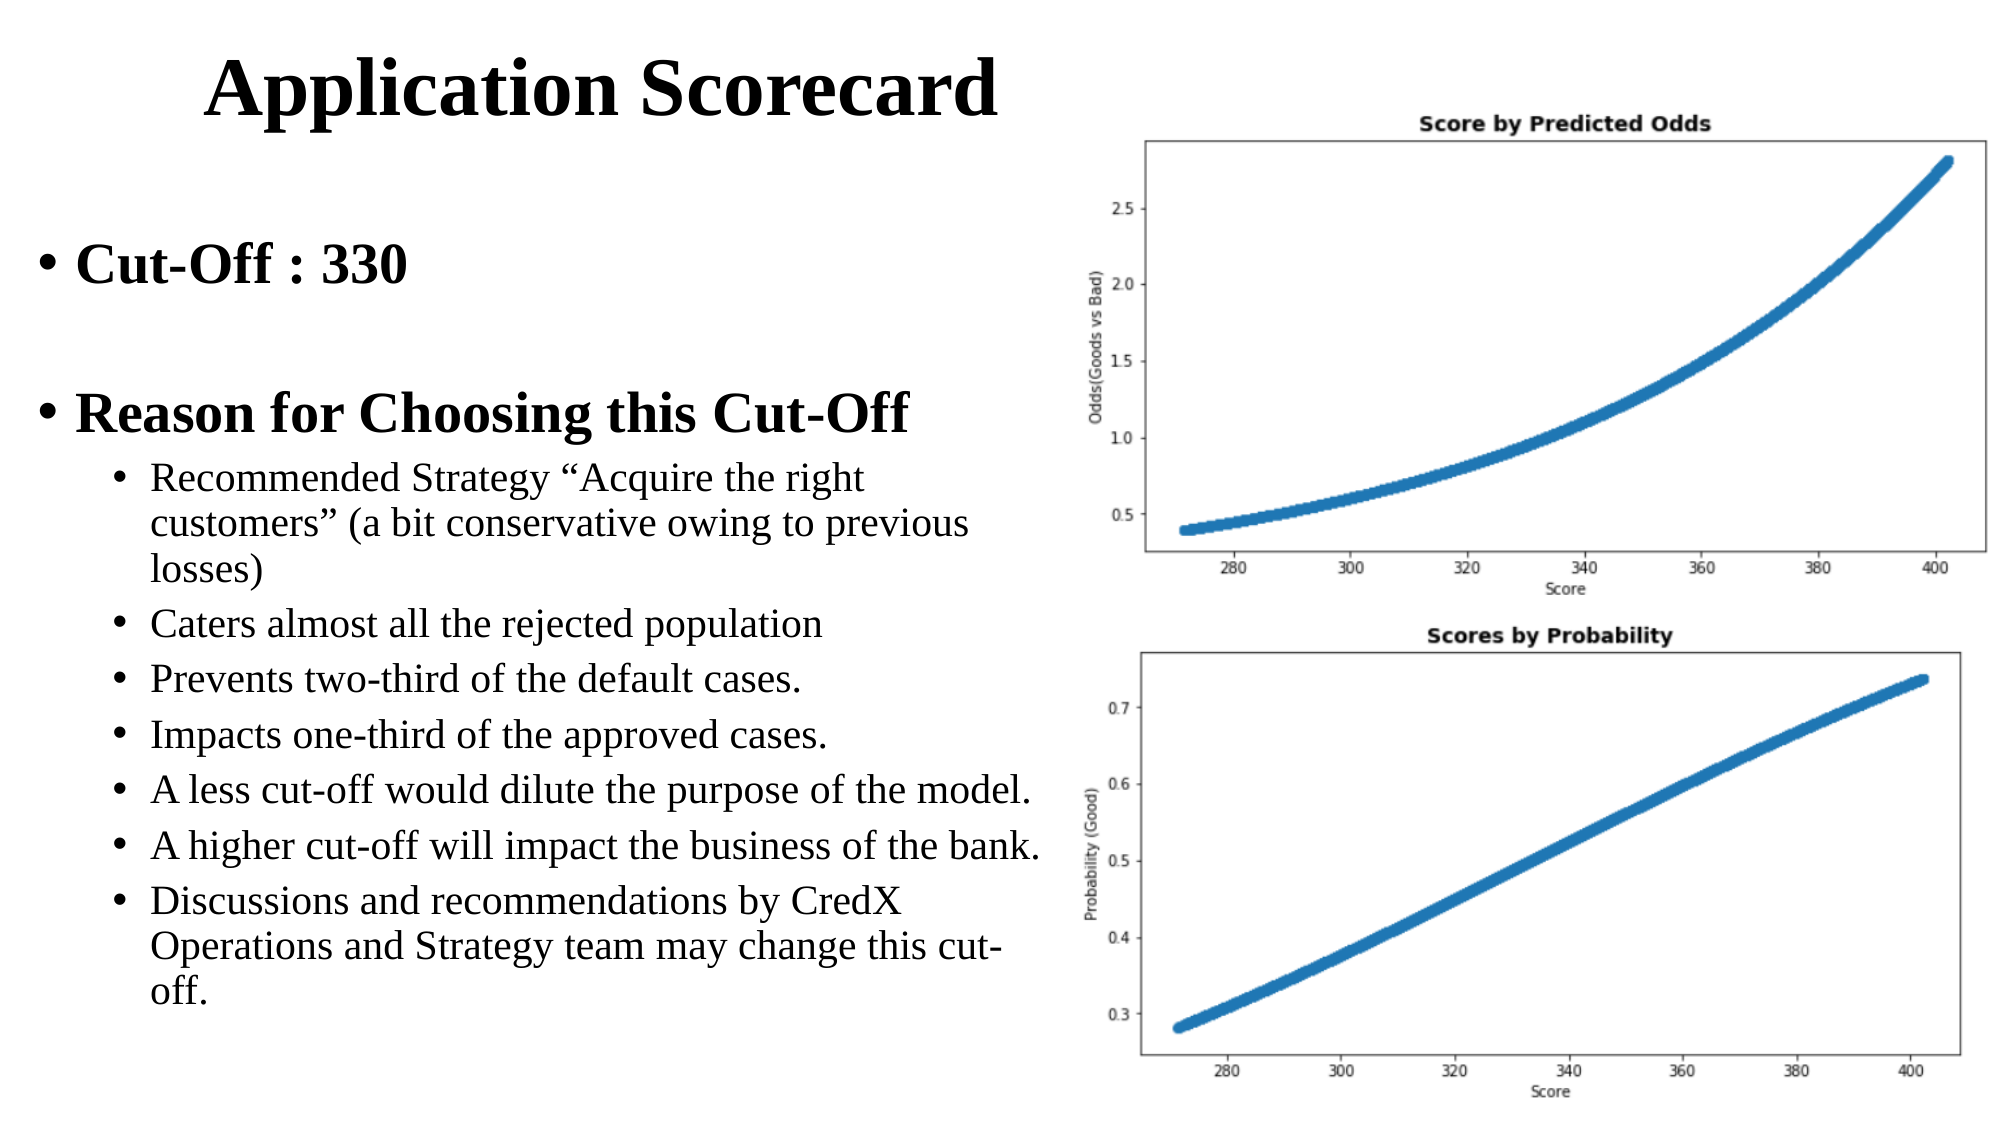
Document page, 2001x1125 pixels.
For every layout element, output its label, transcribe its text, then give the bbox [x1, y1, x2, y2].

title Application Scorecard [188, 17, 1700, 160]
list Cut-Off : 330 Reason for Choosing this Cut-Off Recommended Strategy “Acquire the right customers” (a bit conservative owing to previous losses) Caters almost all the rejected population Prevents two-third of the default cases. Impacts one-third of the approved cases. A less cut-off would dilute the purpose of the model. A higher cut-off will impact the business of the bank. Discussions and recommendations by CredX Operations and Strategy team may change this cut-off. [22, 225, 1077, 1040]
picture [1076, 610, 1978, 1108]
picture [1076, 111, 2000, 599]
